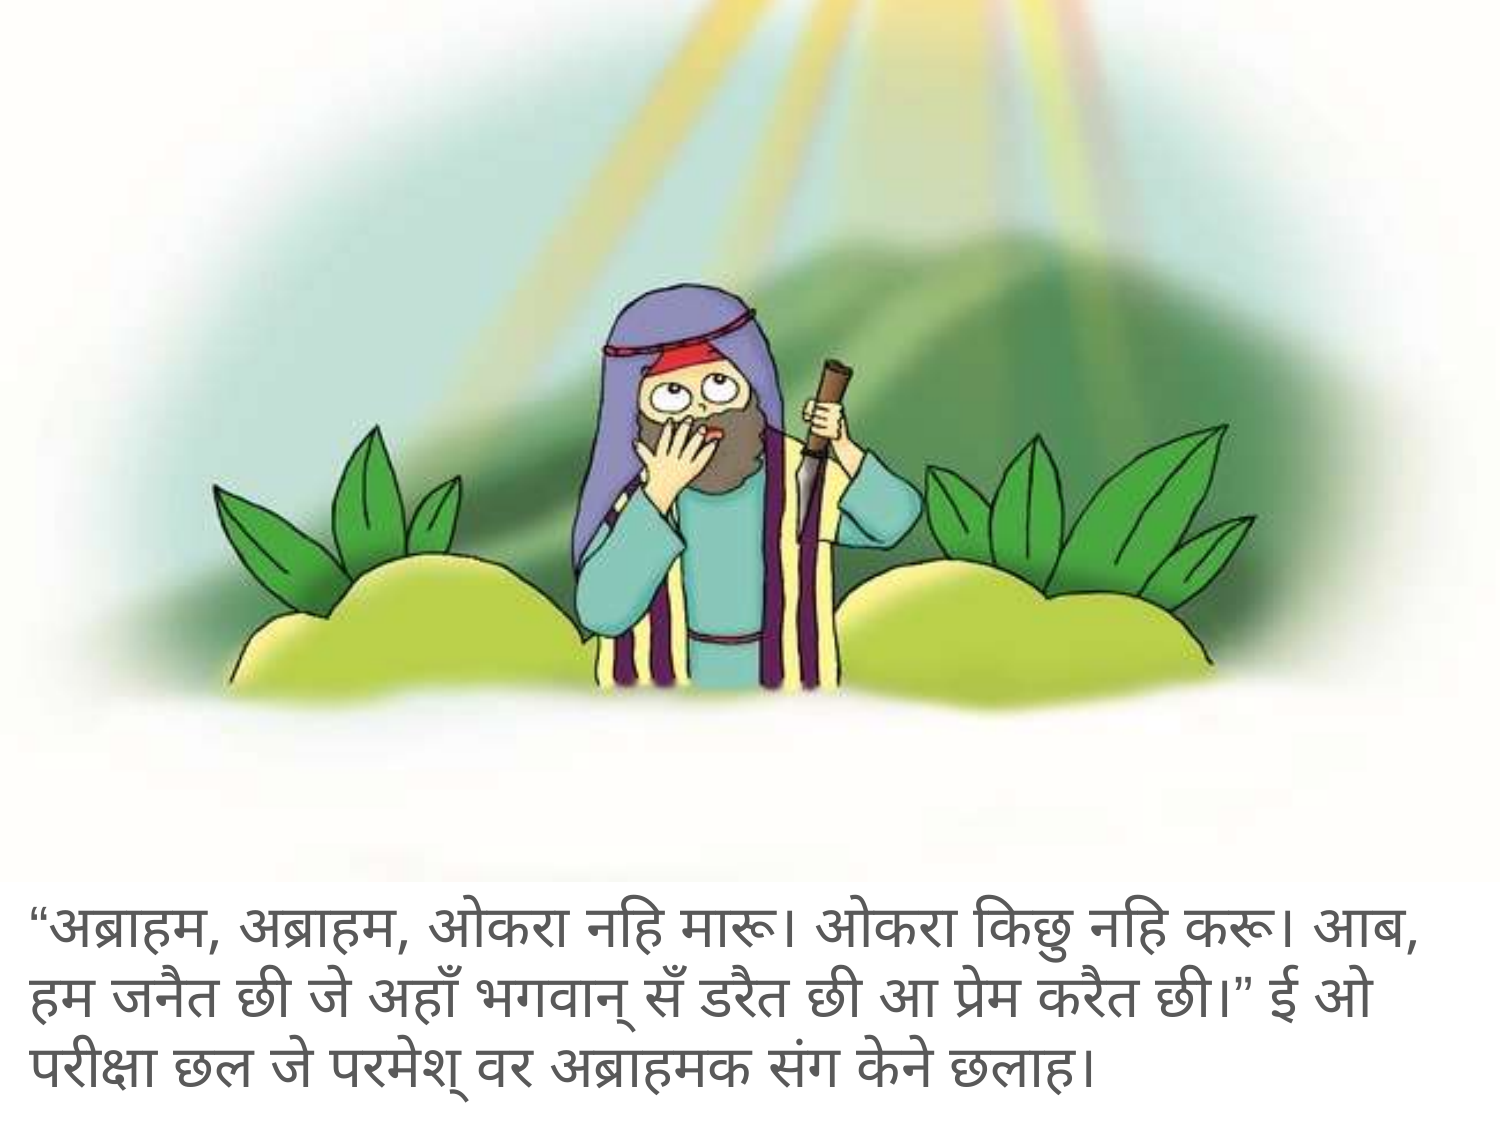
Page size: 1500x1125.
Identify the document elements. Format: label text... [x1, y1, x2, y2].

picture [0, 0, 1500, 882]
text_box “अब्राहम, अब्राहम, ओकरा नहि मारू। ओकरा किछु नहि करू। आब, हम जनैत छी जे अहाँ भगवान् सँ डरैत छी आ प्रेम करैत छी।” ई ओ परीक्षा छल जे परमेश् वर अब्राहमक संग केने छलाह। [14, 889, 1500, 1107]
